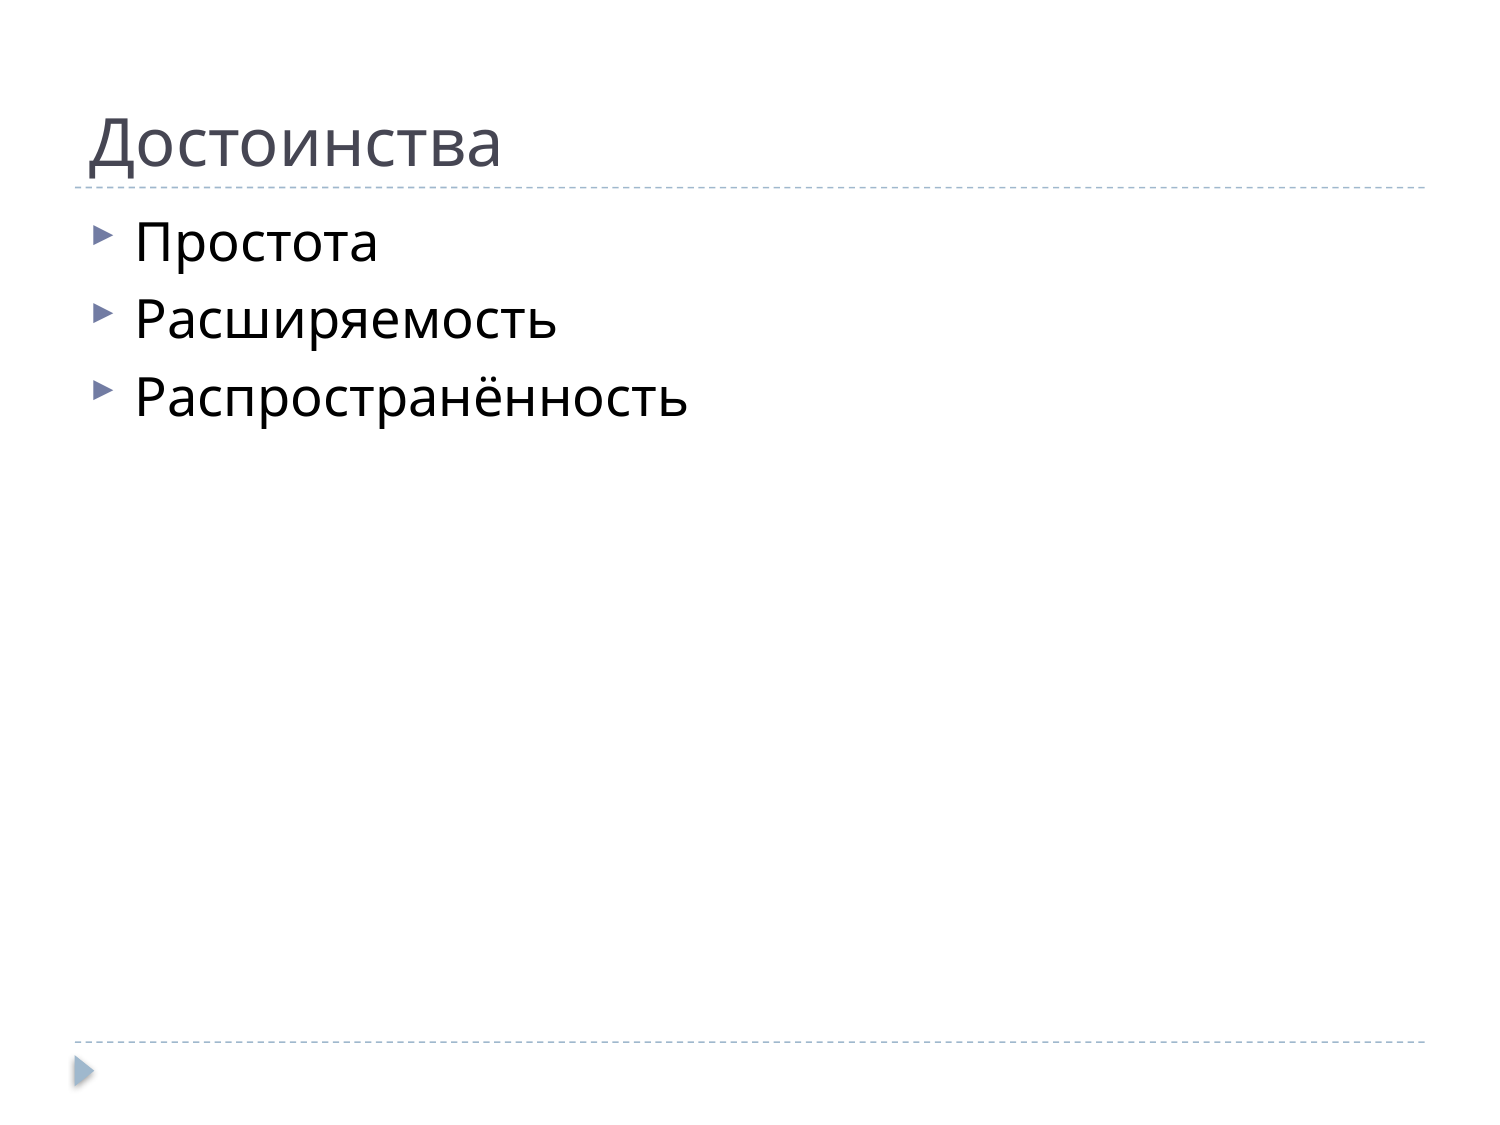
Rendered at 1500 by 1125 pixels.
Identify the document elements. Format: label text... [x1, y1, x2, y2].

list Простота Расширяемость Распространённость [75, 200, 1425, 1010]
title Достоинства [75, 24, 1425, 188]
